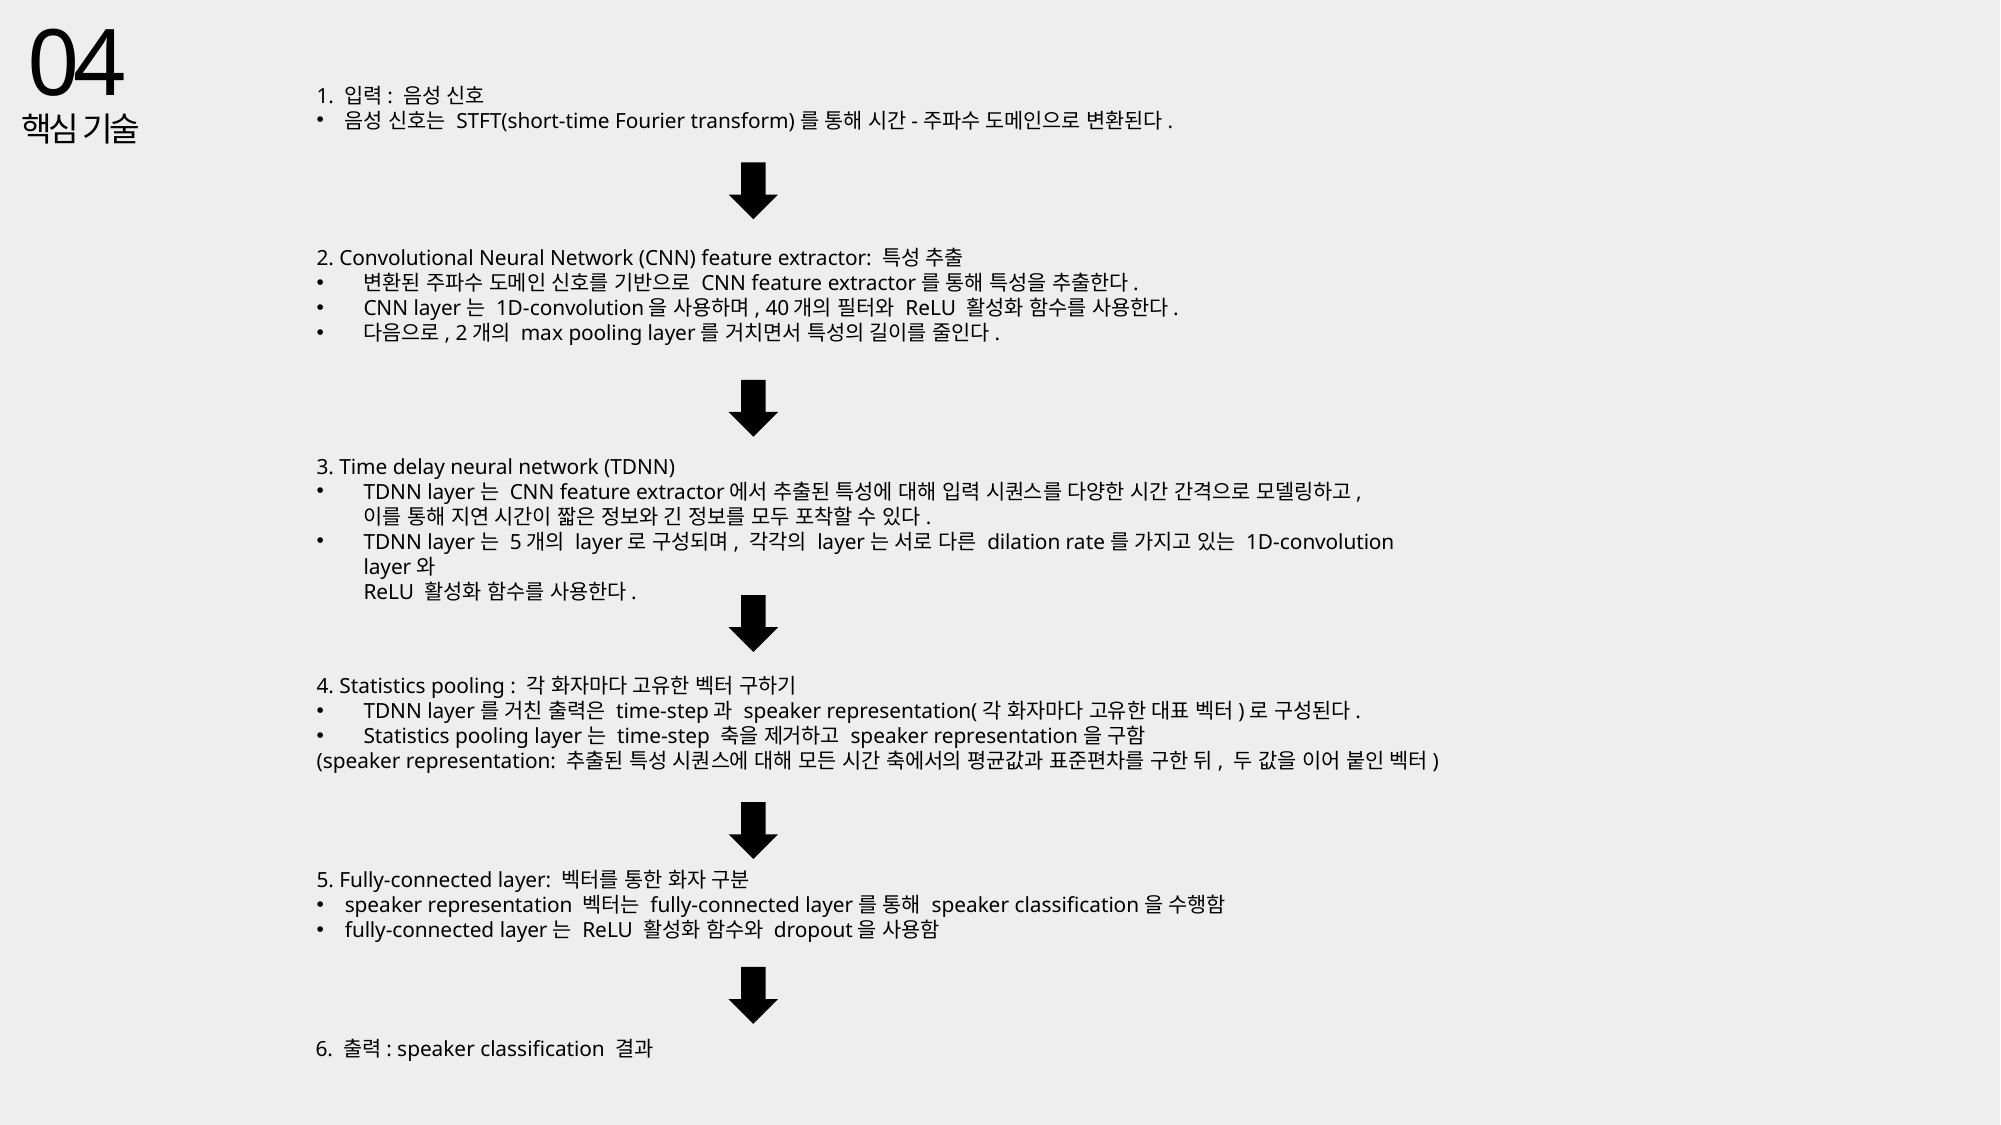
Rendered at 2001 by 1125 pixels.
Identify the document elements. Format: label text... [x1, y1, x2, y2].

text_box [728, 379, 779, 437]
text_box 6. 출력: speaker classification 결과 [300, 1028, 732, 1069]
text_box [728, 595, 779, 652]
text_box [728, 966, 779, 1024]
text_box 2. Convolutional Neural Network (CNN) feature extractor: 특성 추출 변환된 주파수 도메인 신호를 기반으로 CNN feature extractor를 통해 특성을 추출한다. CNN layer는 1D-convolution을 사용하며, 40개의 필터와 ReLU 활성화 함수를 사용한다. 다음으로, 2개의 max pooling layer를 거치면서 특성의 길이를 줄인다. [301, 237, 1204, 353]
text_box [728, 802, 779, 859]
text_box 4. Statistics pooling : 각 화자마다 고유한 벡터 구하기 TDNN layer를 거친 출력은 time-step과 speaker representation(각 화자마다 고유한 대표 벡터)로 구성된다. Statistics pooling layer는 time-step 축을 제거하고 speaker representation을 구함 (speaker representation: 추출된 특성 시퀀스에 대해 모든 시간 축에서의 평균값과 표준편차를 구한 뒤, 두 값을 이어 붙인 벡터) [301, 665, 1774, 781]
text_box 5. Fully-connected layer: 벡터를 통한 화자 구분 speaker representation 벡터는 fully-connected layer를 통해 speaker classification을 수행함 fully-connected layer는 ReLU 활성화 함수와 dropout을 사용함 [301, 859, 1774, 950]
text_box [0, 0, 323, 226]
text_box [728, 162, 779, 220]
text_box 3. Time delay neural network (TDNN) TDNN layer는 CNN feature extractor에서 추출된 특성에 대해 입력 시퀀스를 다양한 시간 간격으로 모델링하고, 이를 통해 지연 시간이 짧은 정보와 긴 정보를 모두 포착할 수 있다. TDNN layer는 5개의 layer로 구성되며, 각각의 layer는 서로 다른 dilation rate를 가지고 있는 1D-convolution layer와 ReLU 활성화 함수를 사용한다. [301, 446, 1448, 611]
text_box 1. 입력: 음성 신호 음성 신호는 STFT(short-time Fourier transform)를 통해 시간-주파수 도메인으로 변환된다. [323, 74, 1204, 140]
